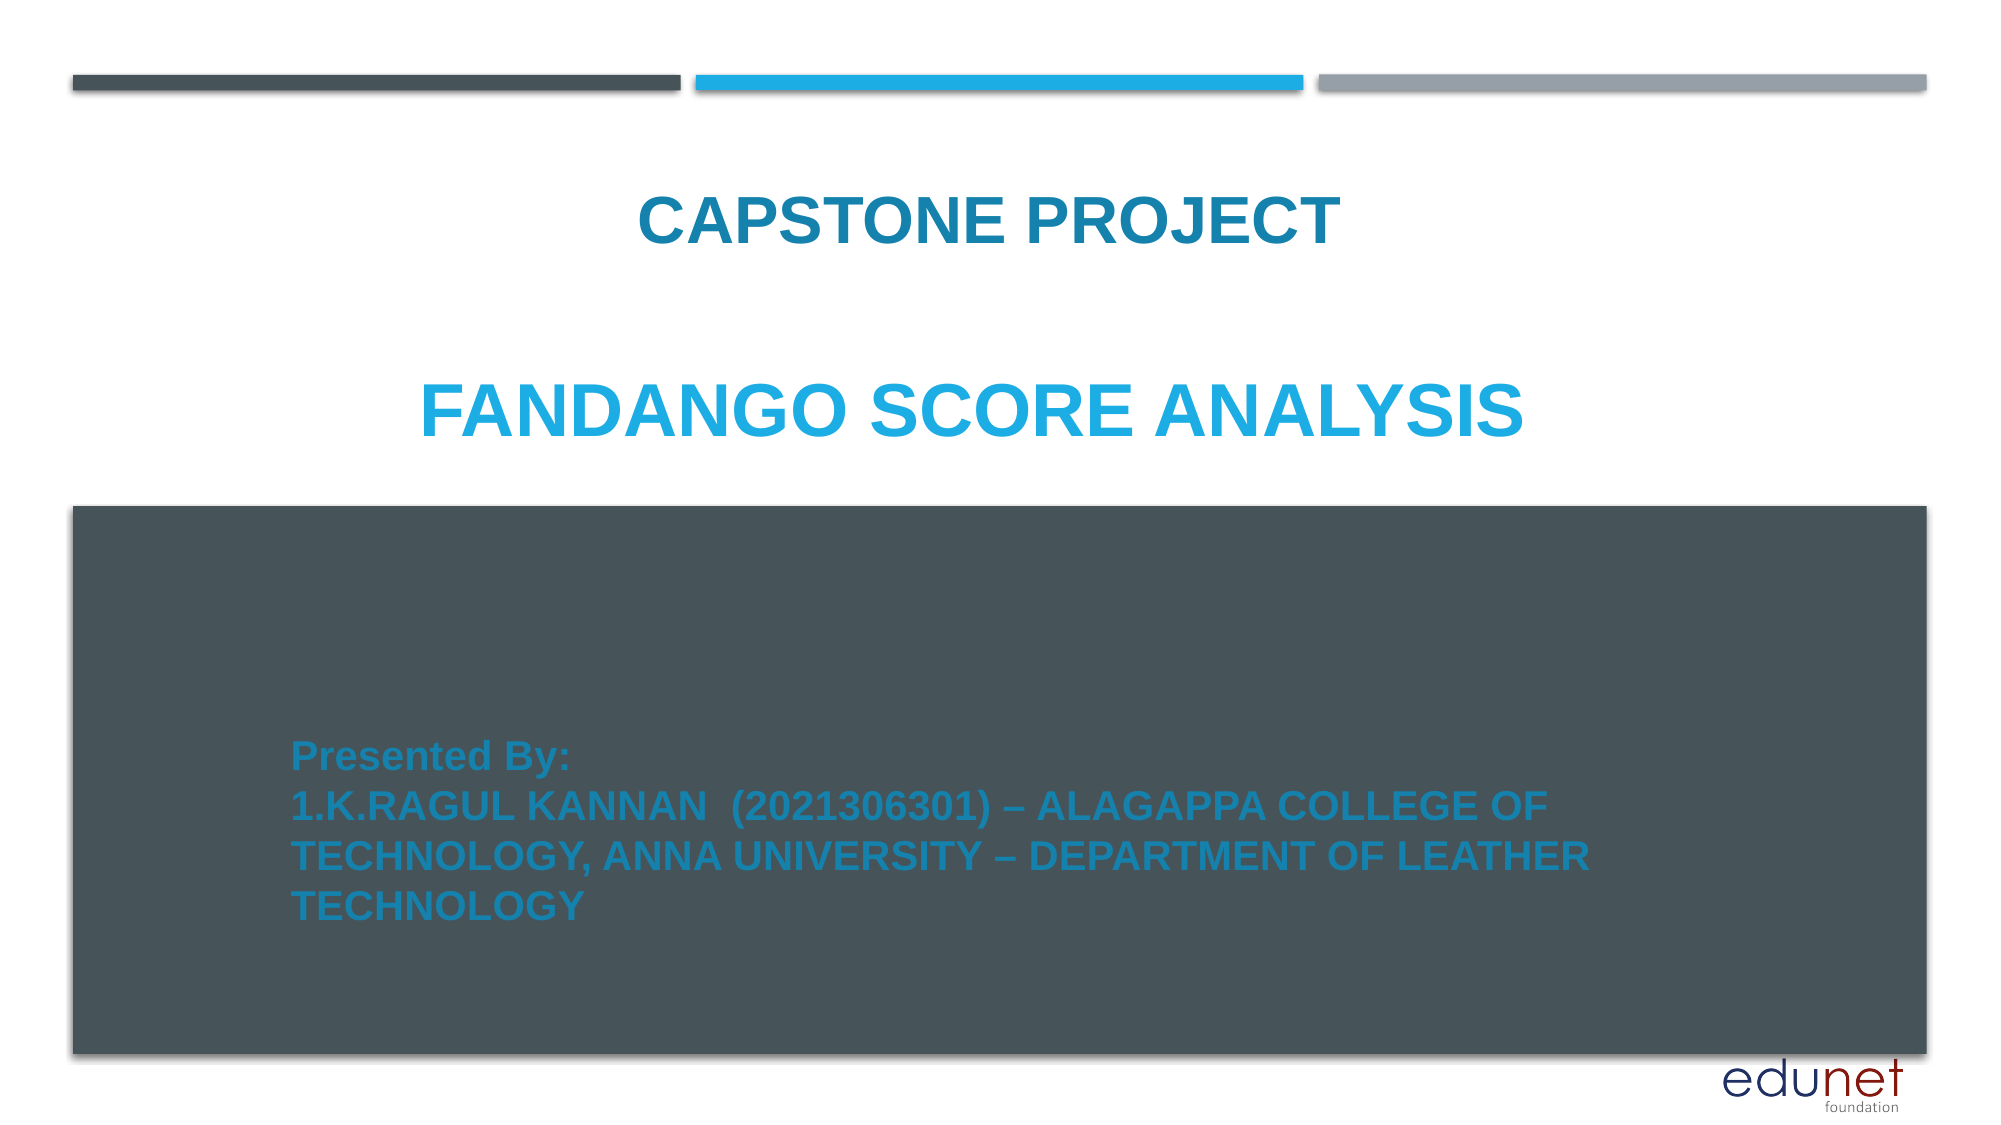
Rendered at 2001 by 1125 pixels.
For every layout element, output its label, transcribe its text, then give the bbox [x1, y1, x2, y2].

picture [1719, 1056, 1905, 1116]
title FANDANGO SCORE ANALYSIS [222, 298, 1723, 460]
text_box Presented By: 1.K.RAGUL KANNAN (2021306301) – ALAGAPPA COLLEGE OF TECHNOLOGY, ANNA UNIVERSITY – DEPARTMENT OF LEATHER TECHNOLOGY [275, 721, 1725, 937]
text_box CAPSTONE PROJECT [0, 169, 2000, 265]
